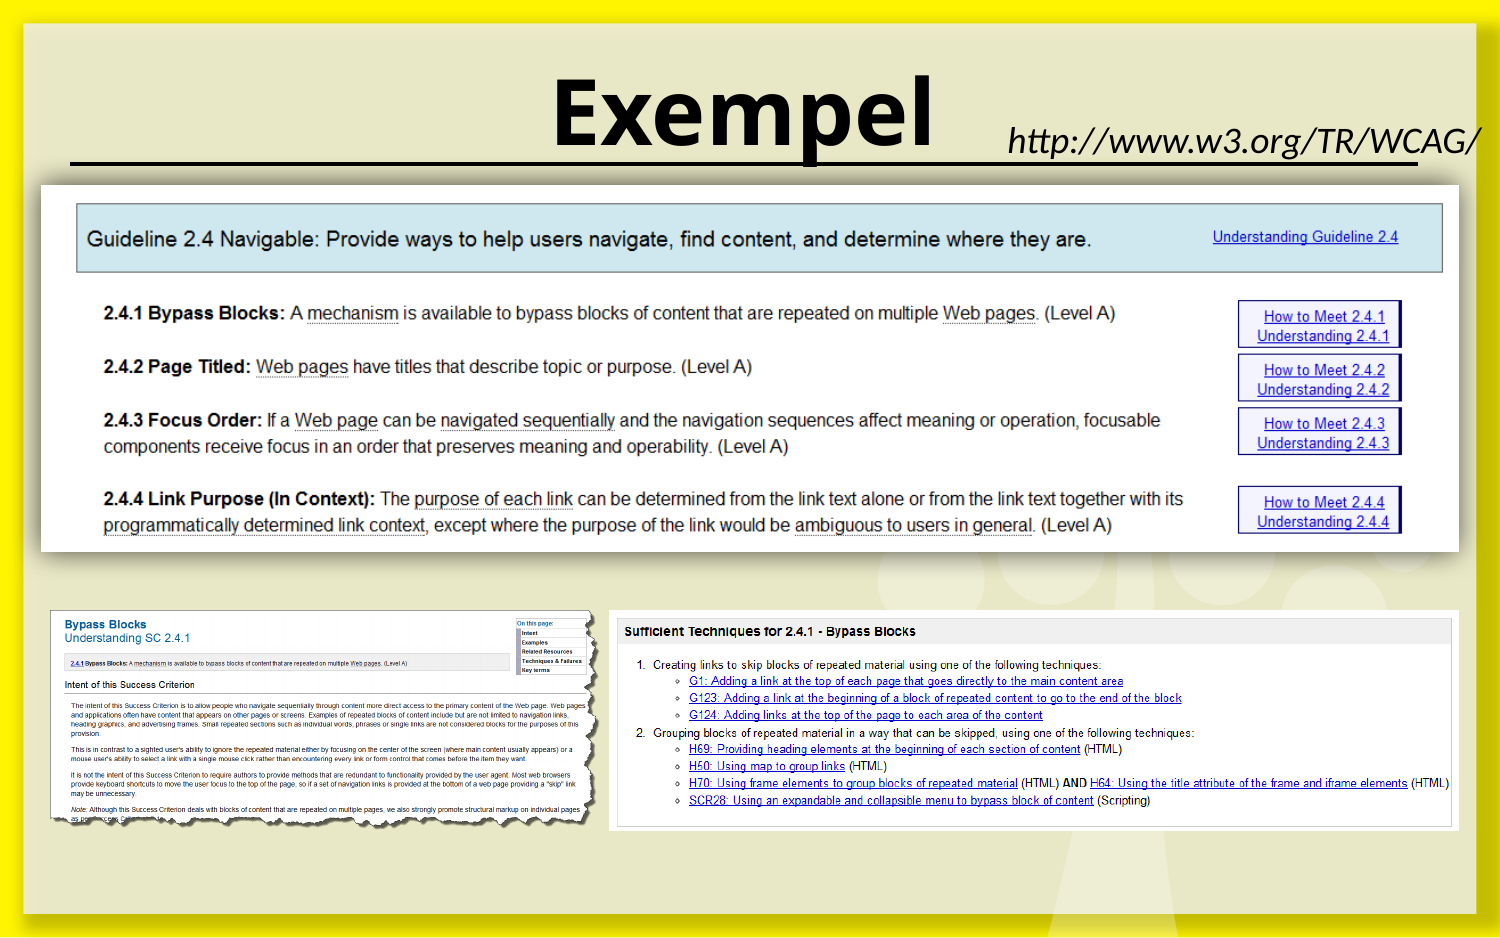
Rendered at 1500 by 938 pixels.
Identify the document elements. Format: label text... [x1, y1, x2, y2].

picture [41, 184, 1460, 553]
title Exempel [105, 46, 1381, 161]
picture [49, 610, 606, 837]
text_box http://www.w3.org/TR/WCAG/ [992, 108, 1496, 169]
picture [609, 610, 1460, 831]
